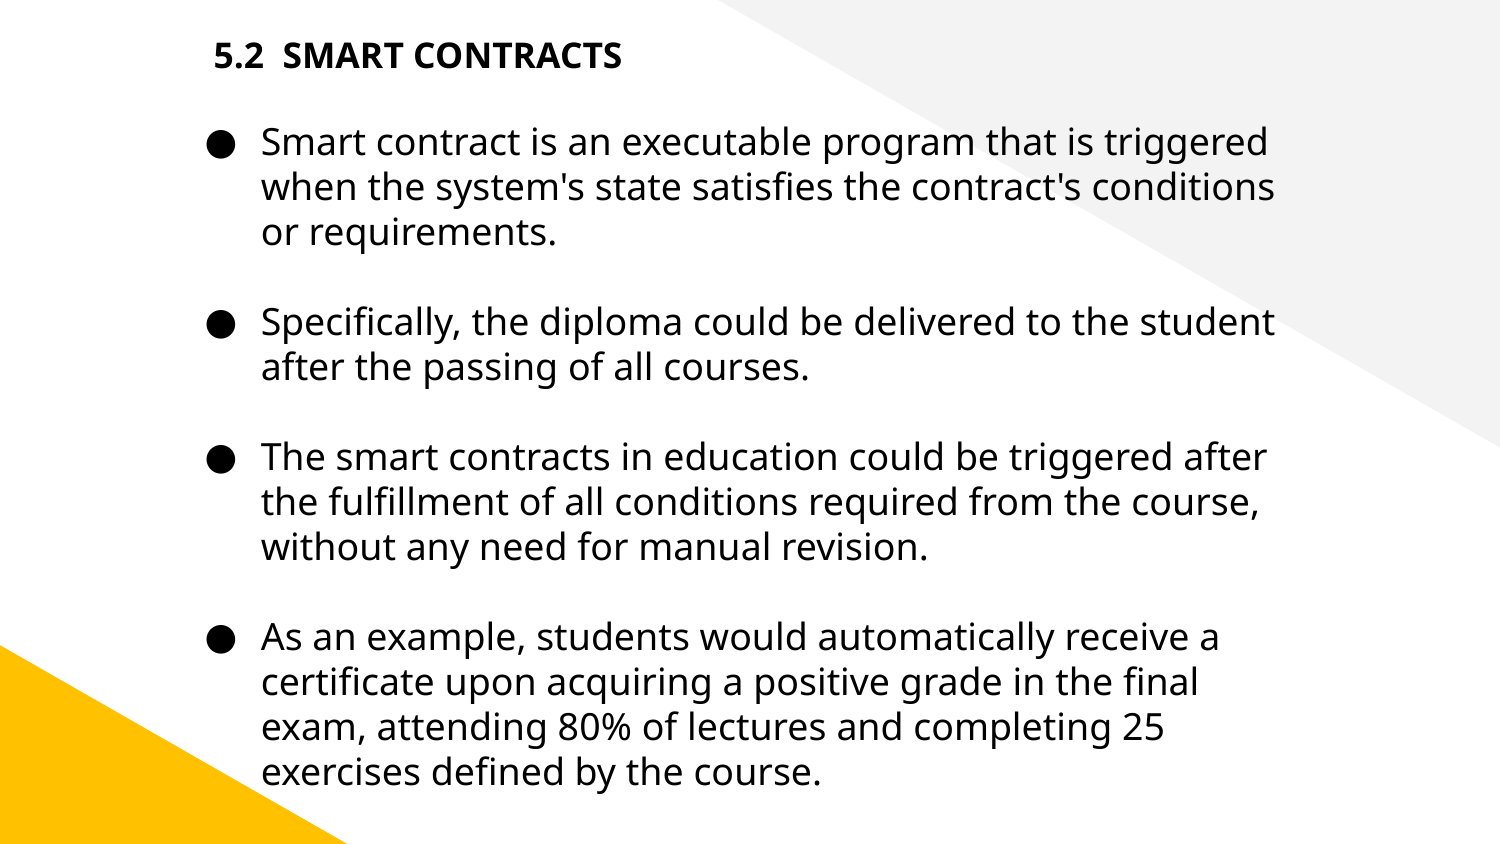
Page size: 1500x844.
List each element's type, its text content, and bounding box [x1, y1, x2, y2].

subtitle 5.2 SMART CONTRACTS Smart contract is an executable program that is triggered when the system's state satisfies the contract's conditions or requirements. Specifically, the diploma could be delivered to the student after the passing of all courses. The smart contracts in education could be triggered after the fulfillment of all conditions required from the course, without any need for manual revision. As an example, students would automatically receive a certificate upon acquiring a positive grade in the final exam, attending 80% of lectures and completing 25 exercises defined by the course. [170, 17, 1330, 780]
